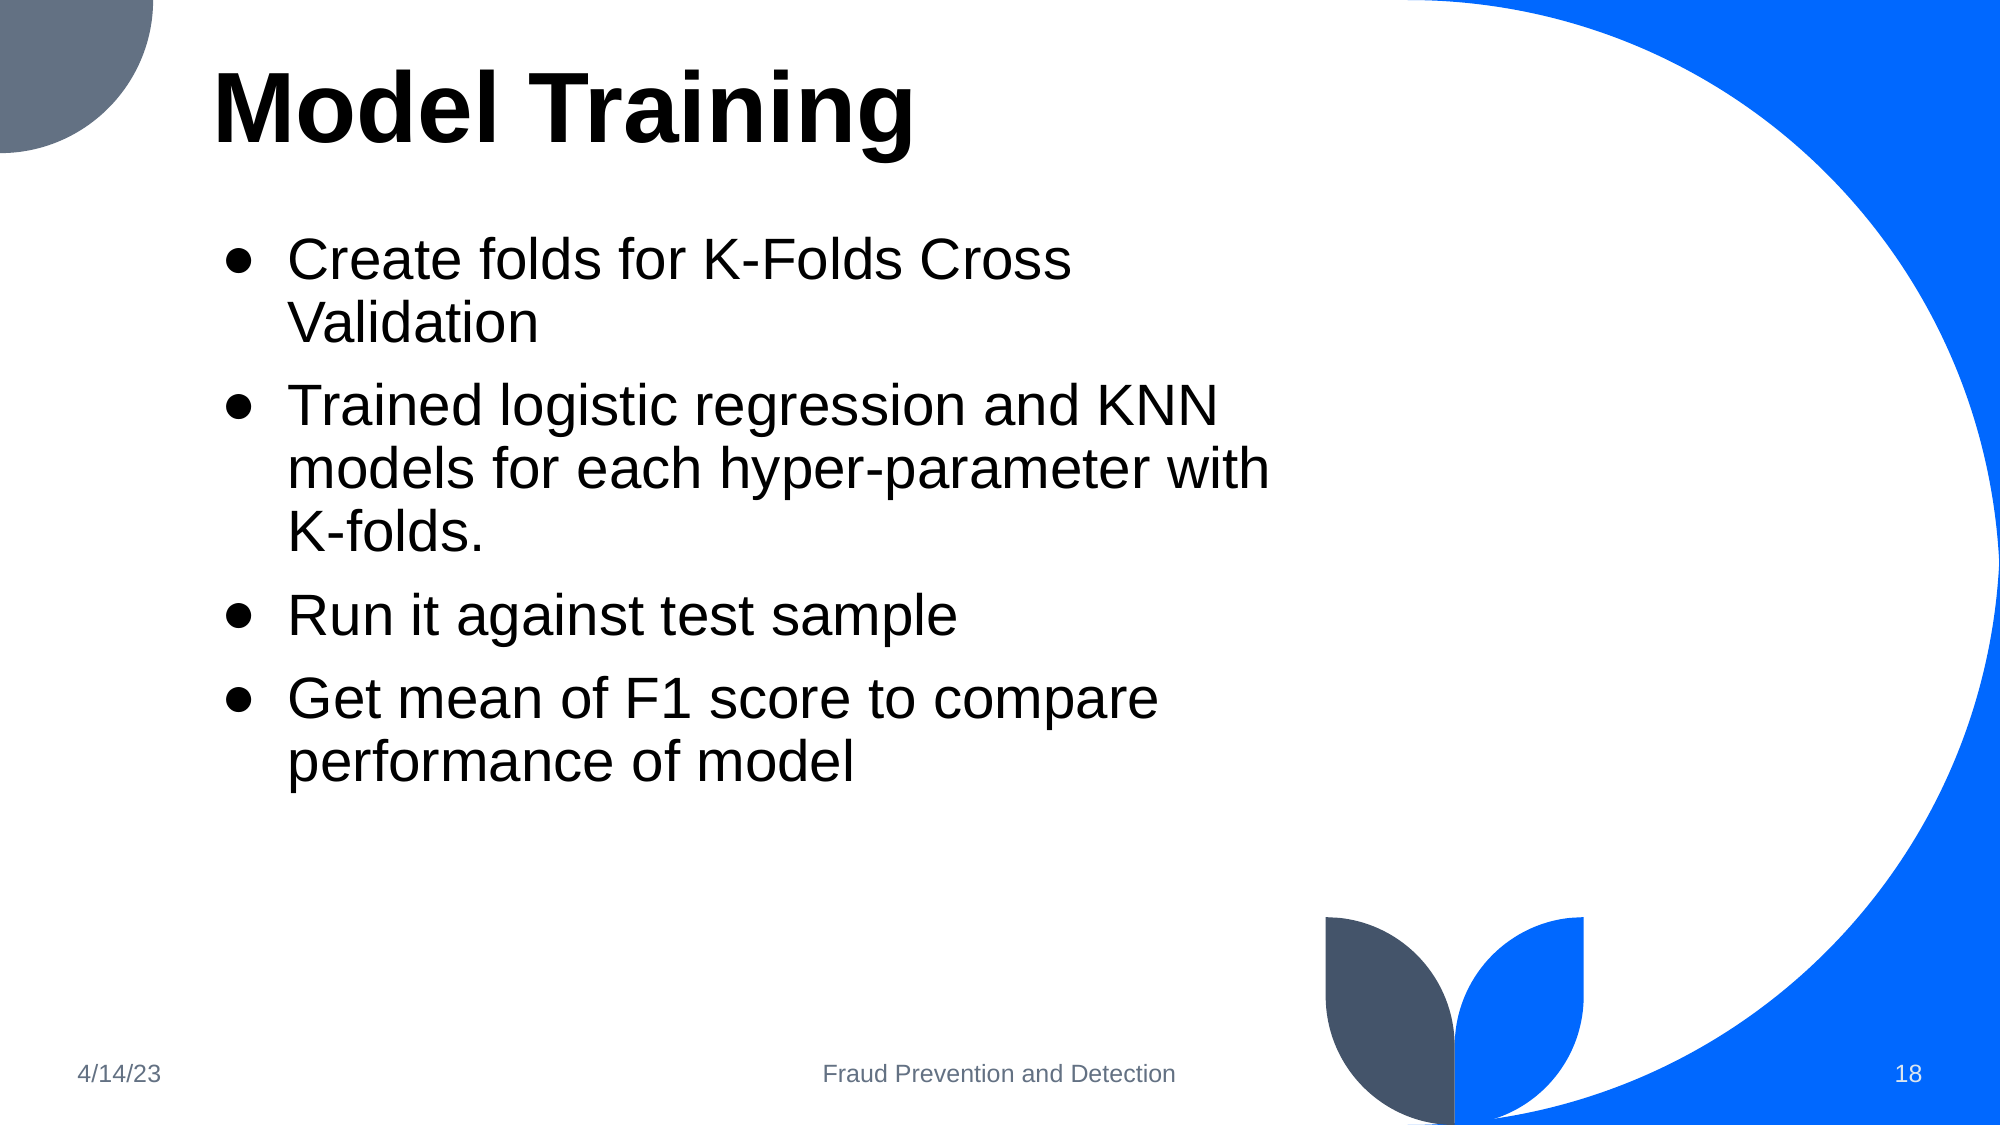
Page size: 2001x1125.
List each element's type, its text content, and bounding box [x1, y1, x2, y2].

slide_number 18 [1665, 1042, 1938, 1103]
title Model Training [197, 62, 1803, 172]
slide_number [62, 1042, 513, 1103]
footer Fraud Prevention and Detection [662, 1042, 1338, 1103]
list Create folds for K-Folds Cross Validation Trained logistic regression and KNN models for each hyper-parameter with K-folds. Run it against test sample Get mean of F1 score to compare performance of model [197, 221, 1294, 904]
